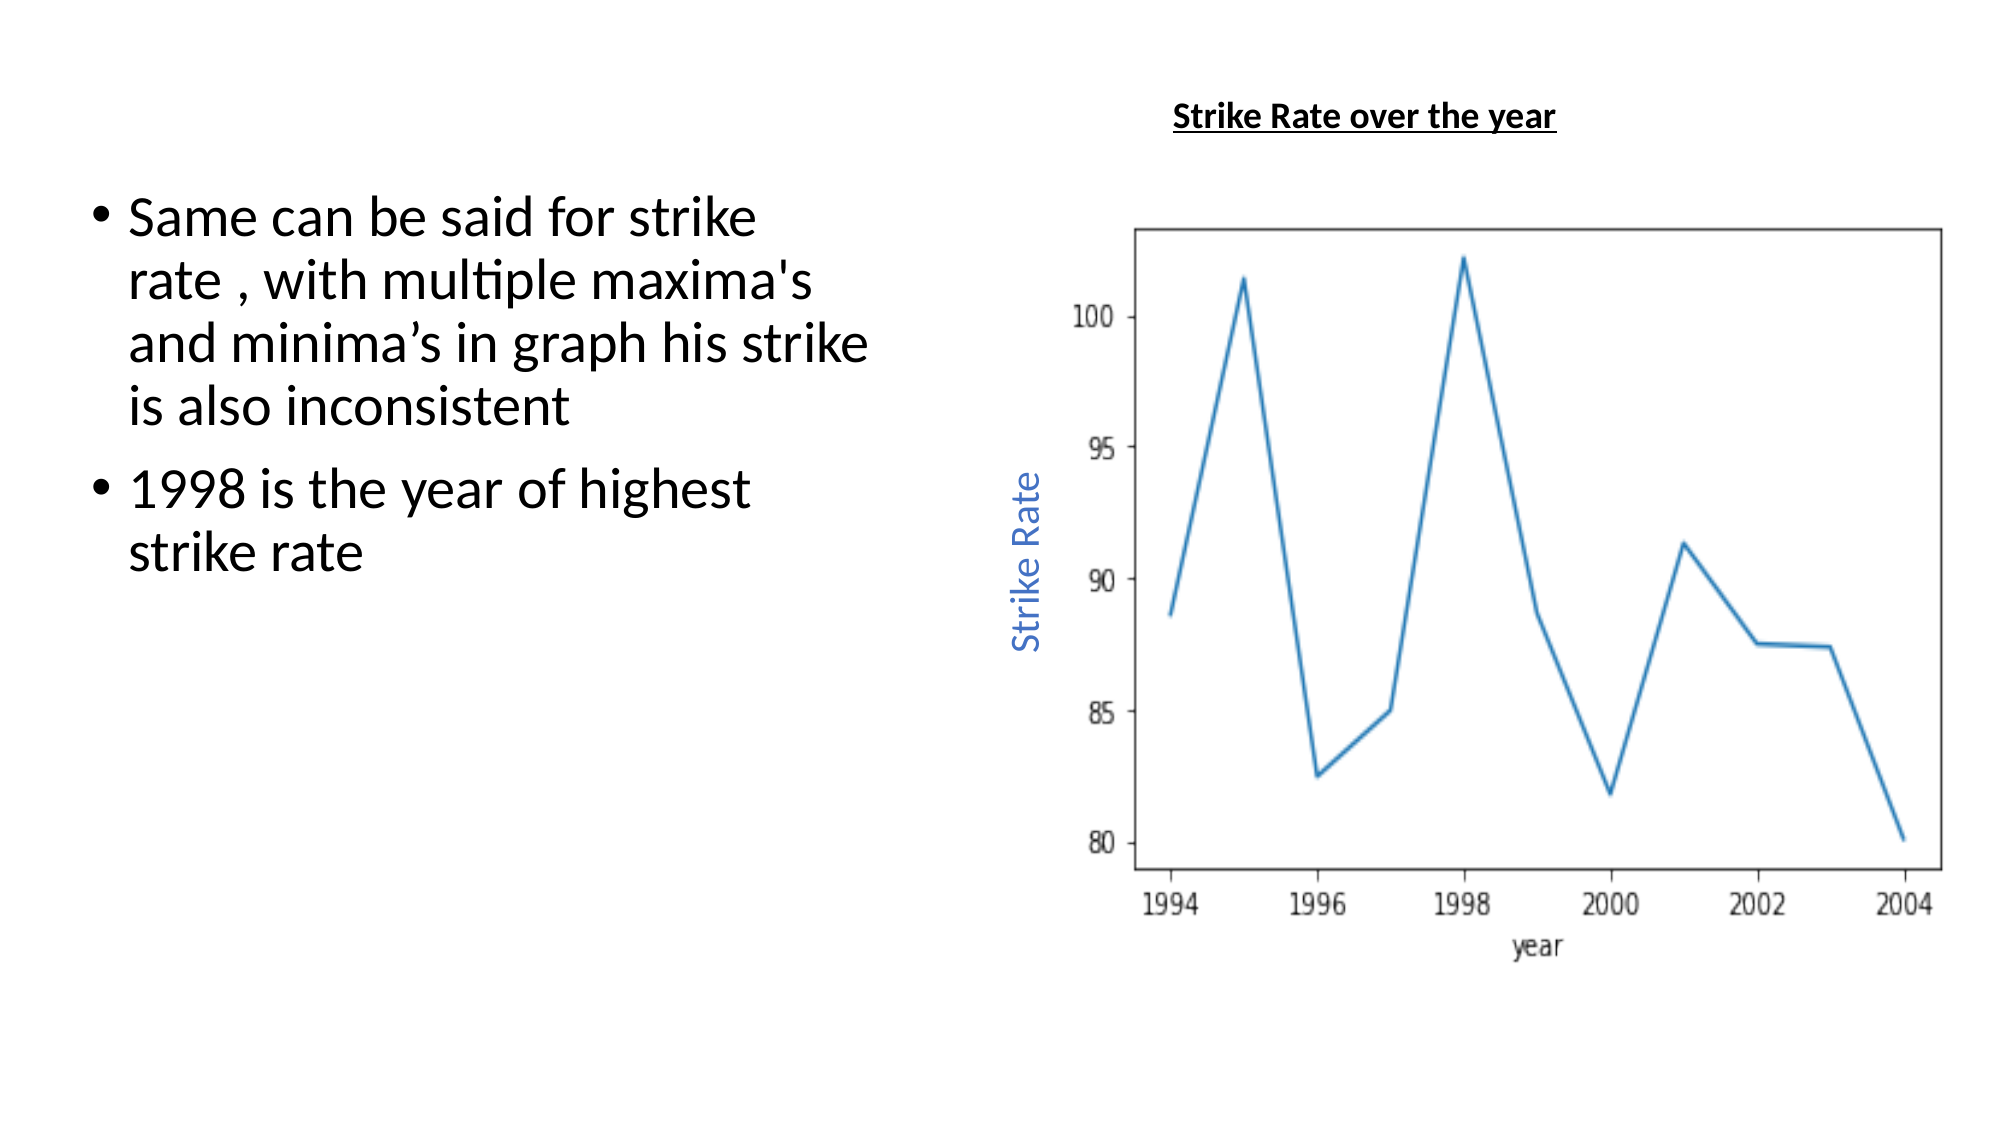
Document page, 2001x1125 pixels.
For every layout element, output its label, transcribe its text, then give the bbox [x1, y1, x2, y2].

text_box Same can be said for strike rate , with multiple maxima's and minima’s in graph his strike is also inconsistent 1998 is the year of highest strike rate [76, 178, 902, 893]
text_box Strike Rate over the year [1158, 83, 1663, 144]
text_box Strike Rate [989, 456, 1055, 669]
picture [1055, 211, 1958, 981]
